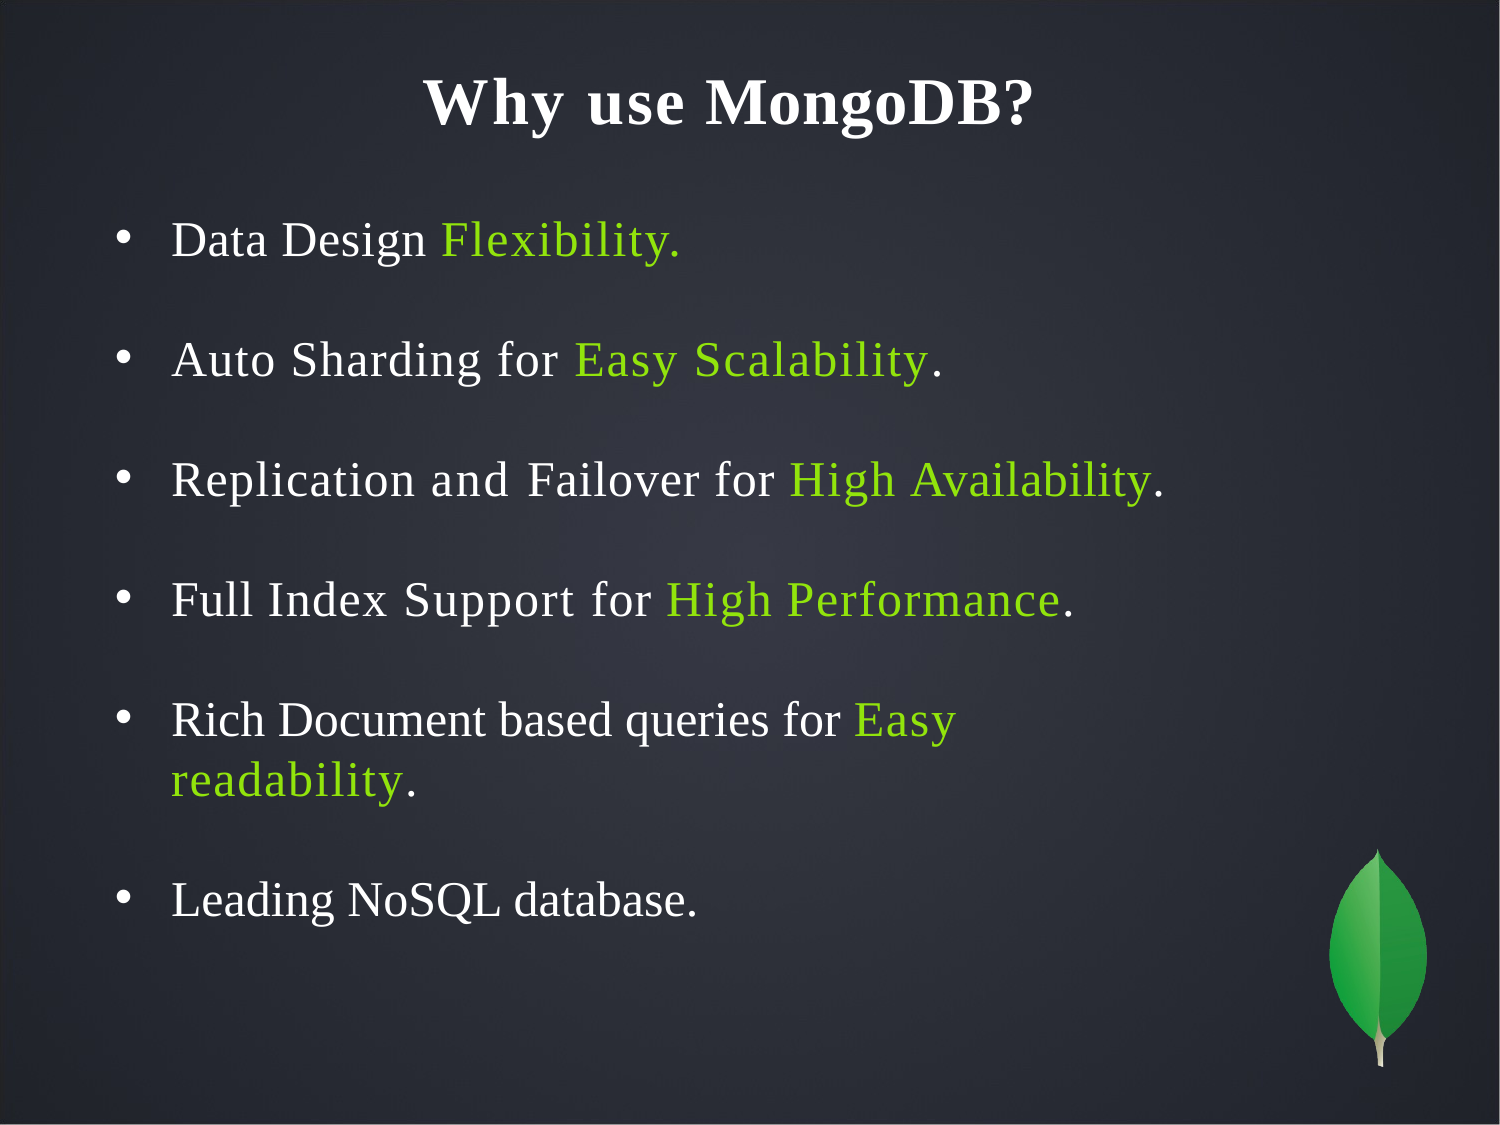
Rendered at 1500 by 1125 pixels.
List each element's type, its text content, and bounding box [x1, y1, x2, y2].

text_box Data Design Flexibility. Auto Sharding for Easy Scalability. Replication and Failover for High Availability. Full Index Support for High Performance. Rich Document based queries for Easy readability. Leading NoSQL database. [112, 204, 1220, 927]
text_box [1259, 837, 1500, 1079]
picture [0, 0, 1500, 1125]
title Why use MongoDB? [412, 55, 1045, 204]
